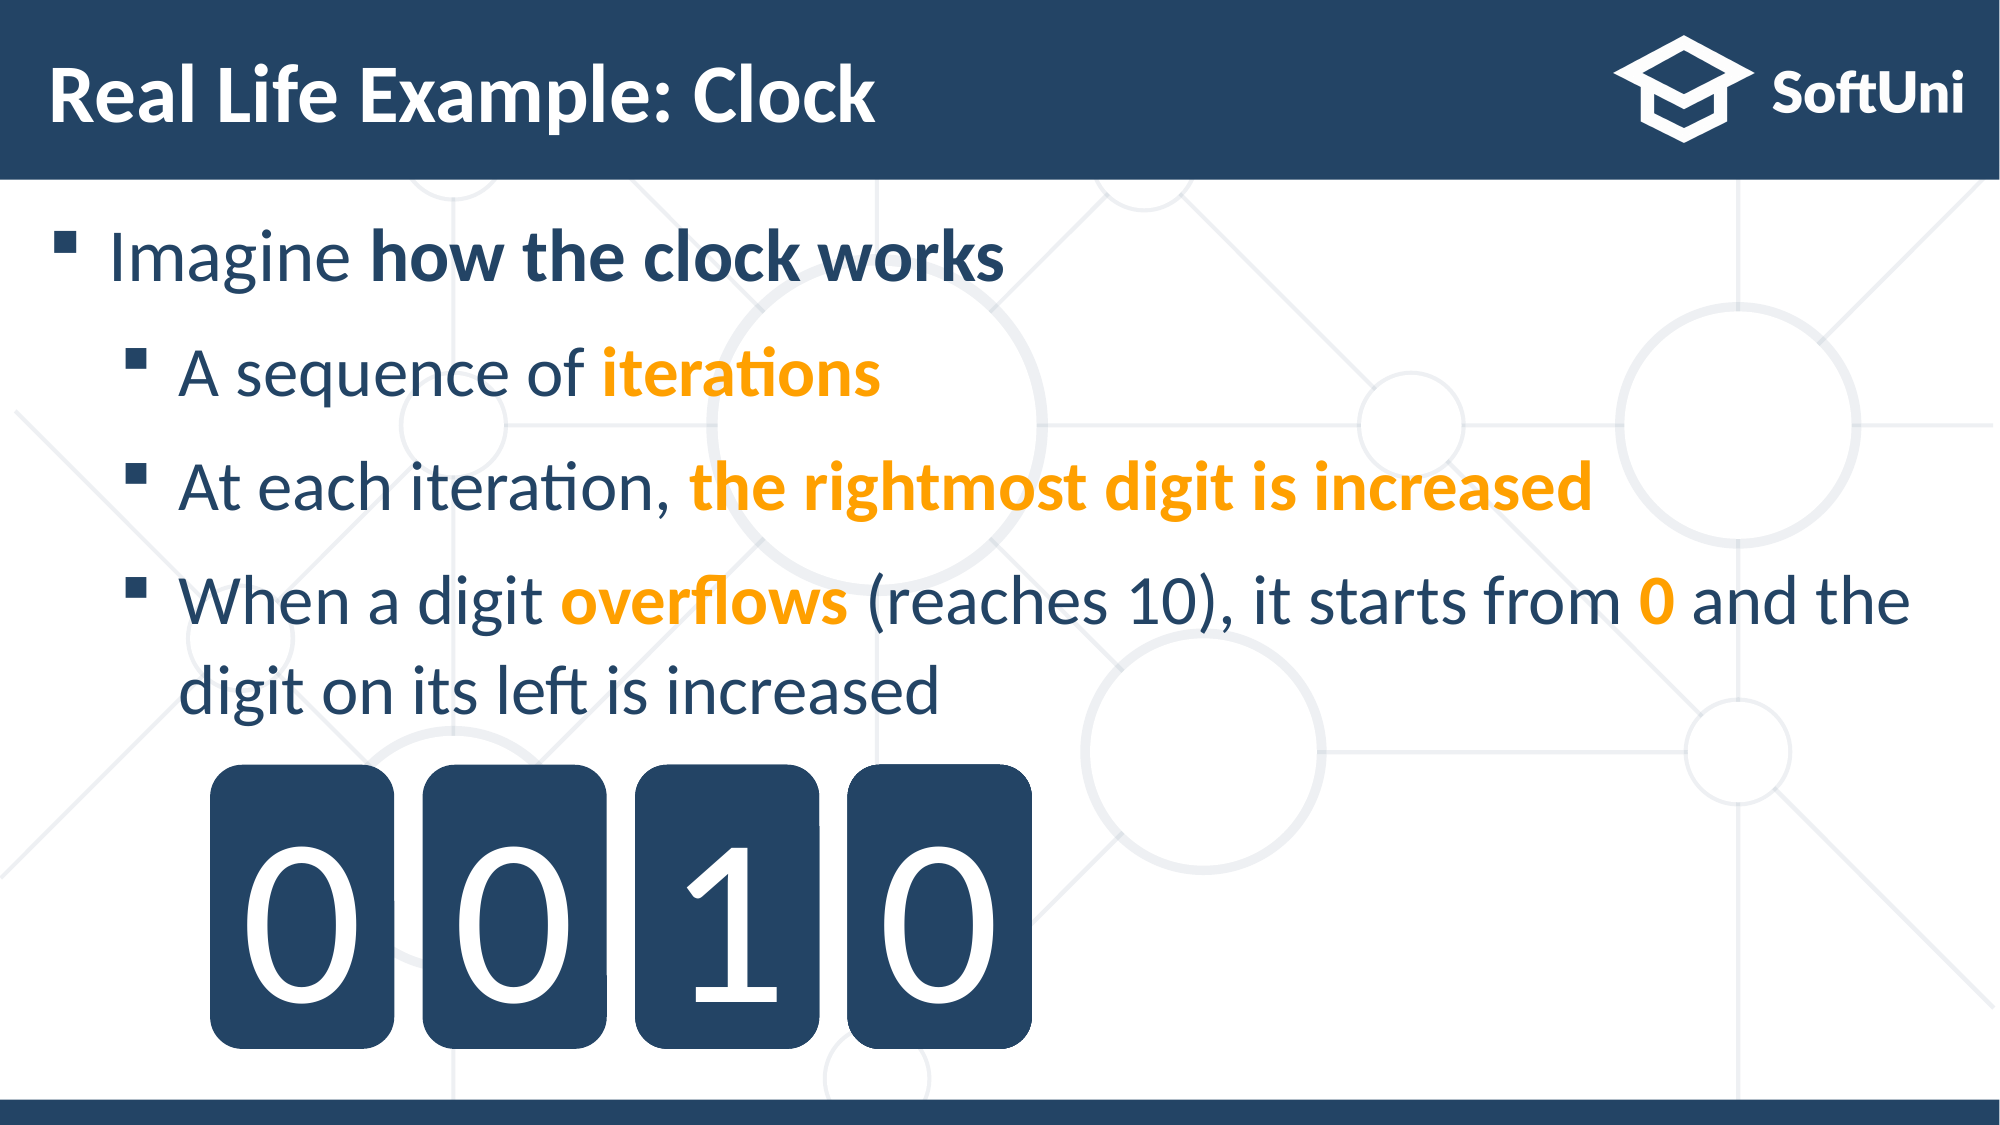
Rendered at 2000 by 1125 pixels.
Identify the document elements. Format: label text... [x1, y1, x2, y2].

title Real Life Example: Clock [31, 16, 1600, 162]
text_box 0 [210, 764, 395, 1049]
text_box 0 [847, 764, 1032, 1049]
list Imagine how the clock works A sequence of iterations At each iteration, the rightmost digit is increased When a digit overflows (reaches 10), it starts from 0 and the digit on its left is increased [31, 196, 1970, 738]
text_box 1 [635, 764, 820, 1049]
text_box 0 [422, 764, 607, 1049]
